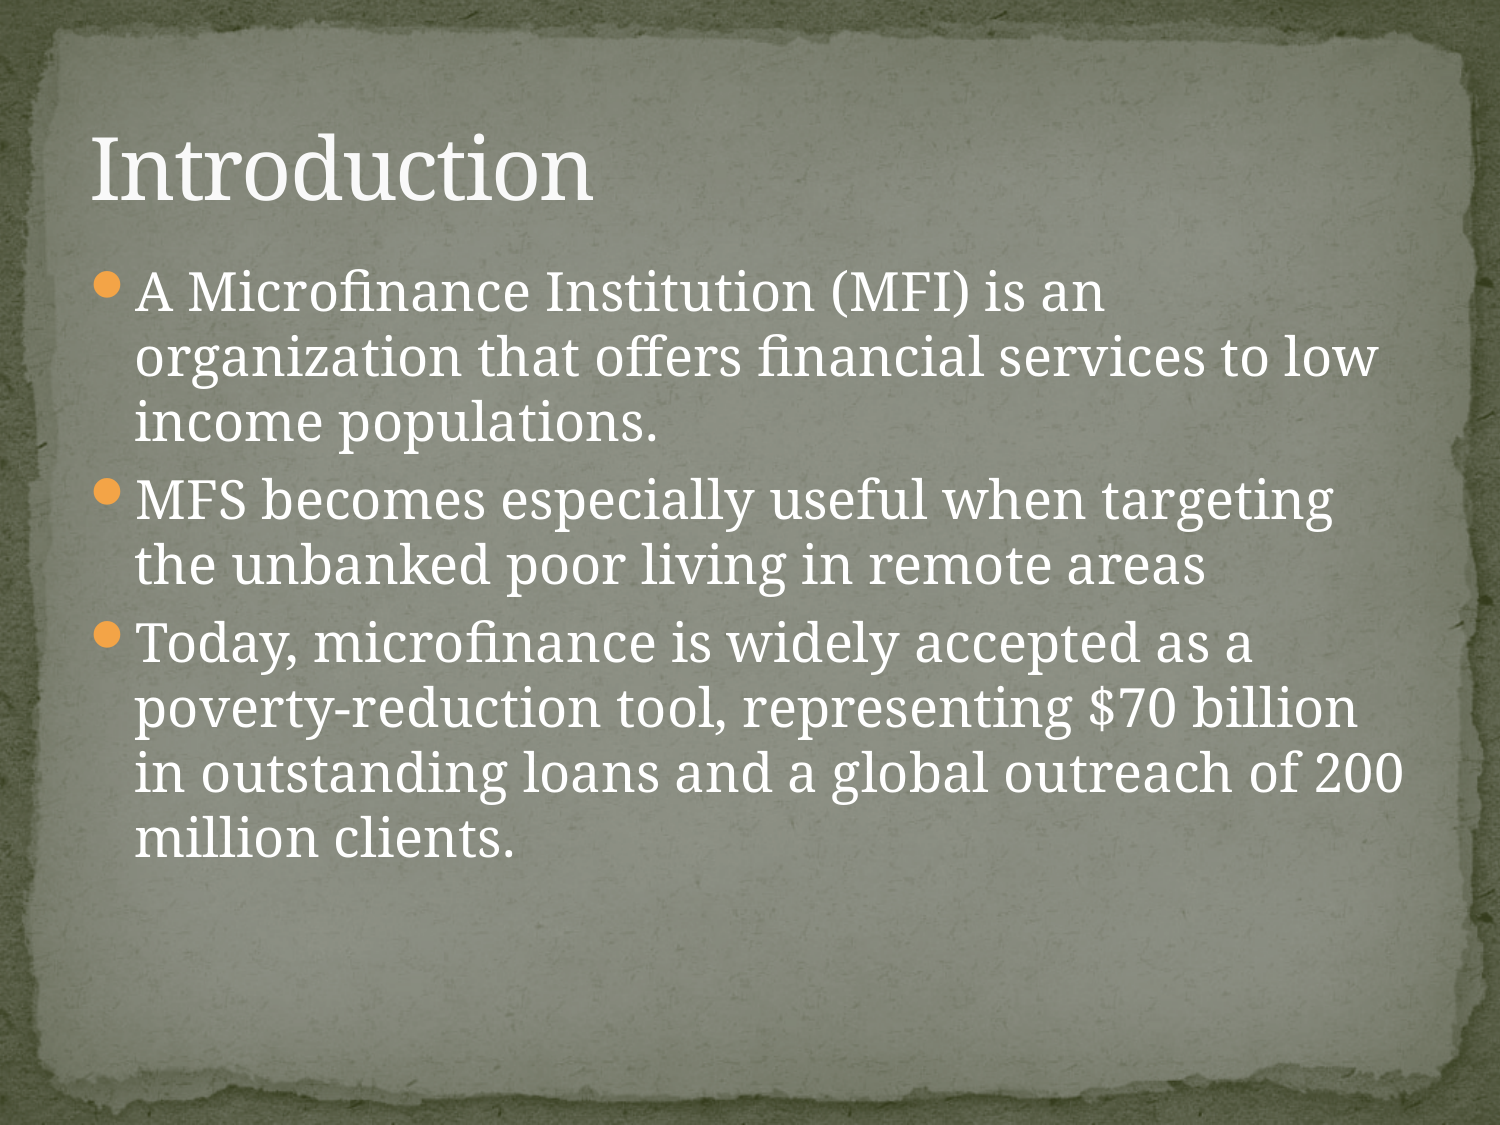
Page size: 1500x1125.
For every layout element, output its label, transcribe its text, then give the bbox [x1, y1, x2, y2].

list A Microfinance Institution (MFI) is an organization that offers financial services to low income populations. MFS becomes especially useful when targeting the unbanked poor living in remote areas Today, microfinance is widely accepted as a poverty-reduction tool, representing $70 billion in outstanding loans and a global outreach of 200 million clients. [75, 249, 1425, 1000]
title Introduction [74, 24, 1425, 225]
